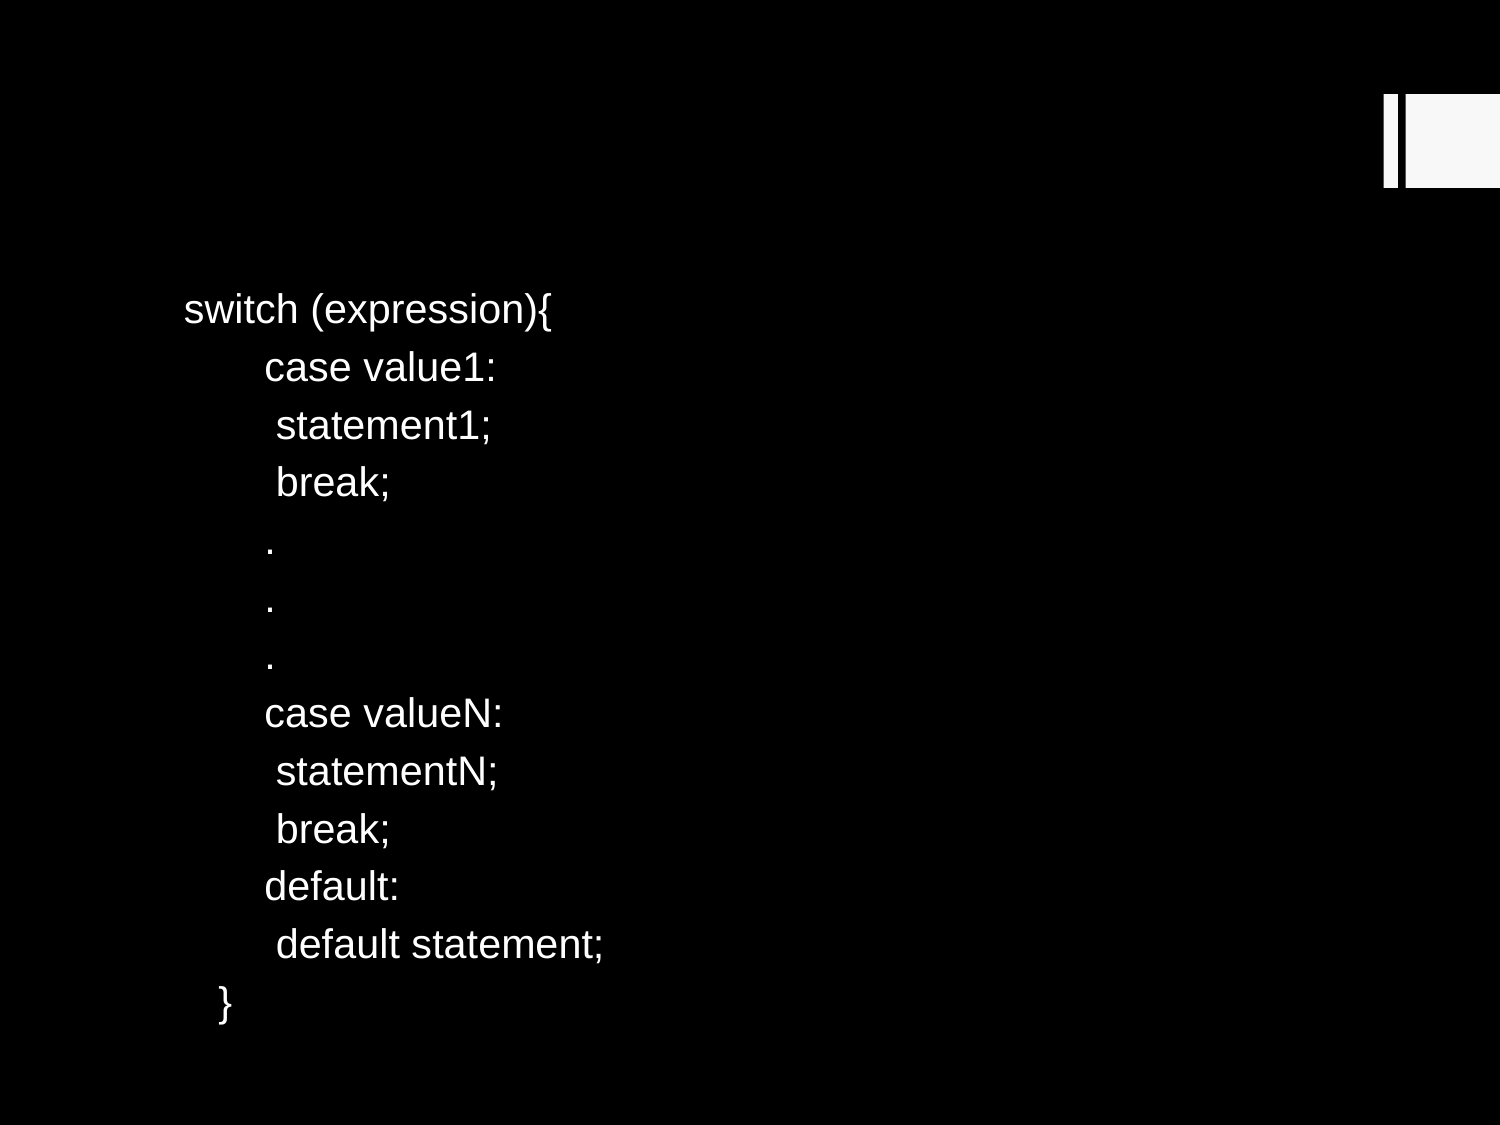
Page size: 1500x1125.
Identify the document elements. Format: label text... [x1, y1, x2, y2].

list switch (expression){ case value1: statement1; break; . . . case valueN: statementN; break; default: default statement; } [150, 275, 1350, 1035]
